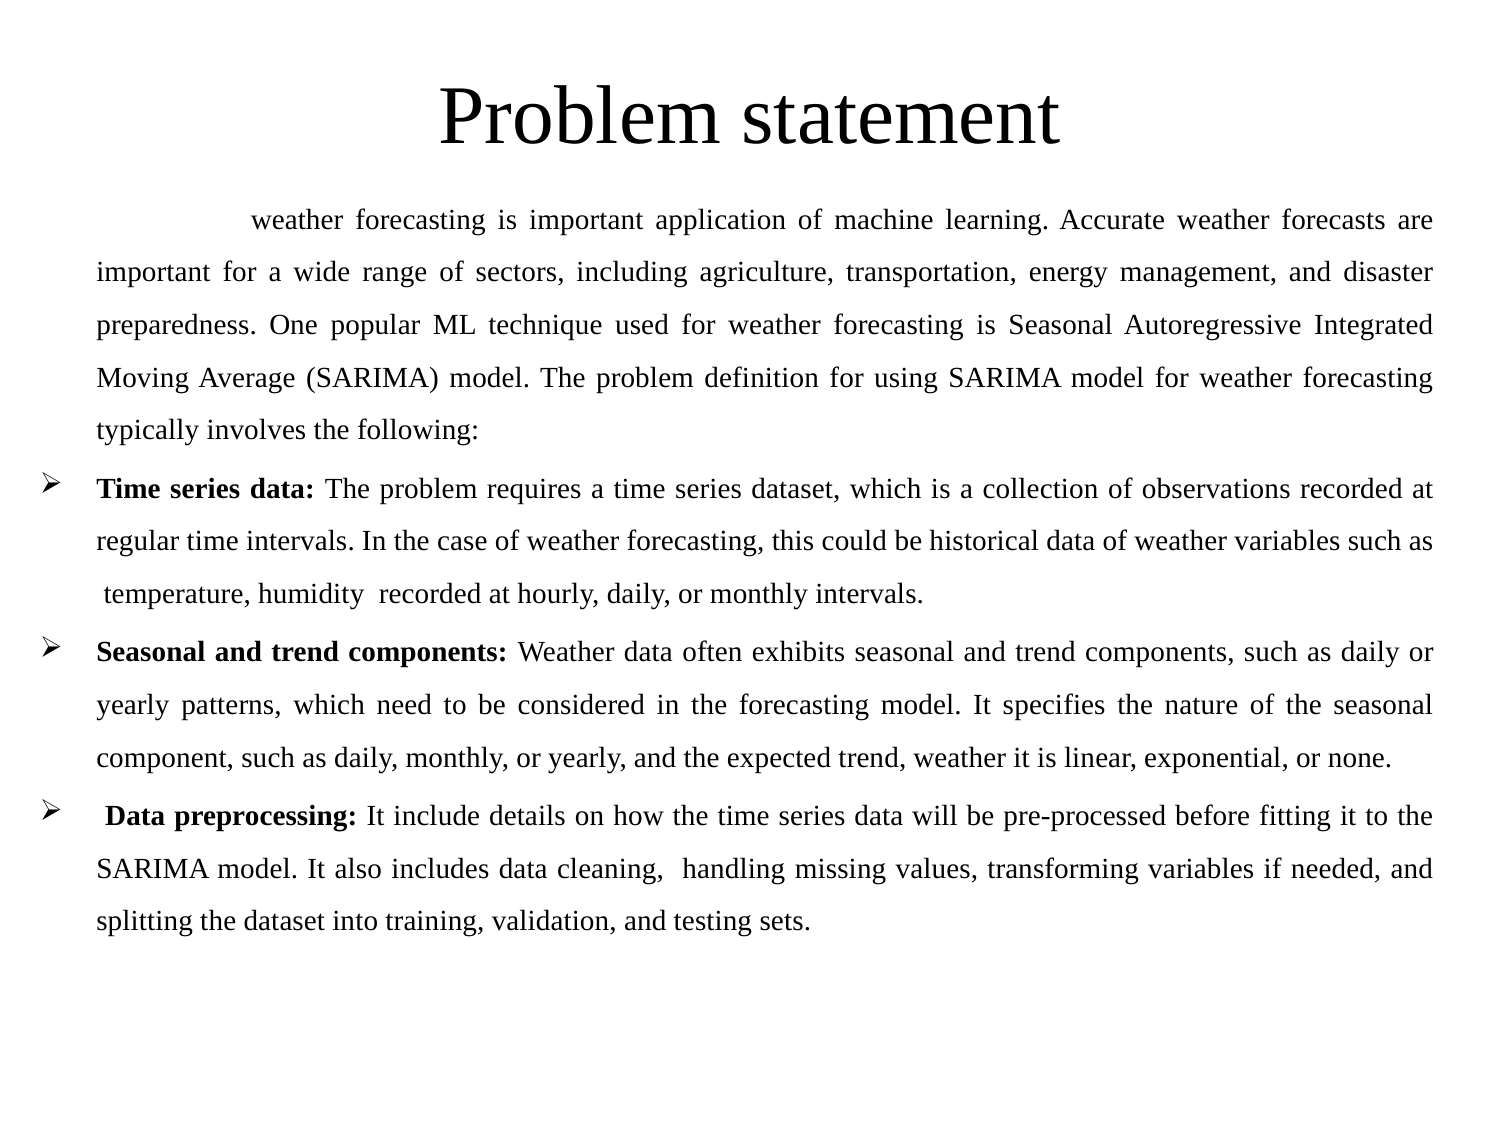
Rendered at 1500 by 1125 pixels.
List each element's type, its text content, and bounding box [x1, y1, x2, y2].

title Problem statement [75, 45, 1425, 174]
list weather forecasting is important application of machine learning. Accurate weather forecasts are important for a wide range of sectors, including agriculture, transportation, energy management, and disaster preparedness. One popular ML technique used for weather forecasting is Seasonal Autoregressive Integrated Moving Average (SARIMA) model. The problem definition for using SARIMA model for weather forecasting typically involves the following: Time series data: The problem requires a time series dataset, which is a collection of observations recorded at regular time intervals. In the case of weather forecasting, this could be historical data of weather variables such as temperature, humidity recorded at hourly, daily, or monthly intervals. Seasonal and trend components: Weather data often exhibits seasonal and trend components, such as daily or yearly patterns, which need to be considered in the forecasting model. It specifies the nature of the seasonal component, such as daily, monthly, or yearly, and the expected trend, weather it is linear, exponential, or none. Data preprocessing: It include details on how the time series data will be pre-processed before fitting it to the SARIMA model. It also includes data cleaning, handling missing values, transforming variables if needed, and splitting the dataset into training, validation, and testing sets. [24, 174, 1450, 1080]
